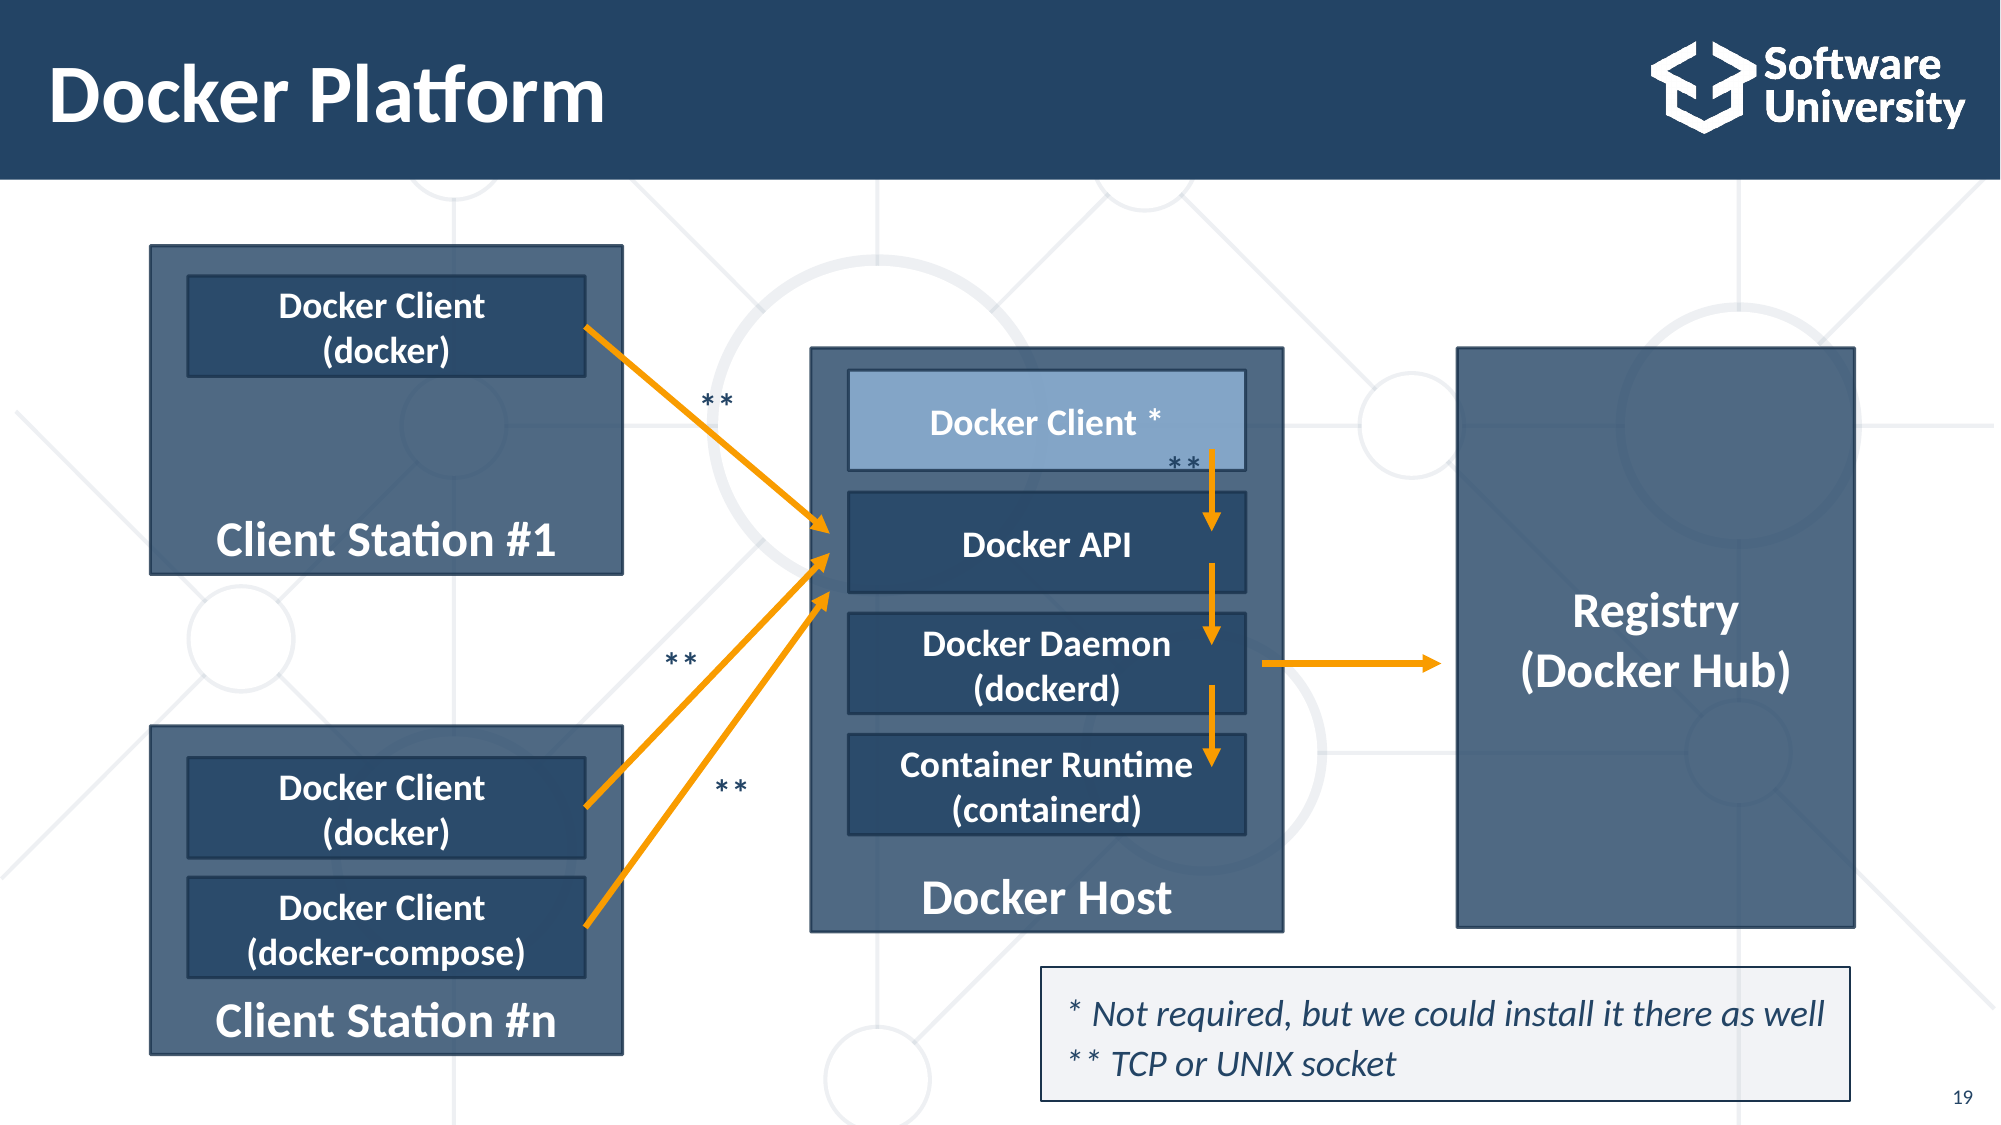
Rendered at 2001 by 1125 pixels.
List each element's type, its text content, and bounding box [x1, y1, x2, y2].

text_box Client Station #n [148, 724, 625, 1057]
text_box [584, 325, 830, 534]
text_box Docker Daemon (dockerd) [846, 611, 1248, 716]
title Docker Platform [31, 16, 1625, 162]
text_box Docker Client (docker) [186, 274, 587, 378]
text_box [584, 552, 830, 590]
text_box Client Station #1 [148, 244, 625, 576]
text_box Docker Client * [846, 368, 1248, 473]
text_box Registry (Docker Hub) [1455, 346, 1857, 929]
text_box ** [1142, 423, 1227, 509]
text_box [584, 591, 830, 928]
text_box Docker Client (docker) [186, 756, 579, 860]
text_box Docker Client (docker-compose) [186, 875, 587, 980]
text_box Container Runtime (containerd) [846, 732, 1248, 837]
picture [1651, 41, 1966, 134]
text_box * Not required, but we could install it there as well ** TCP or UNIX socket [1040, 966, 1850, 1102]
slide_number 19 [1927, 1067, 1989, 1117]
text_box Docker Host [809, 346, 1285, 934]
text_box Docker API [847, 490, 1248, 595]
